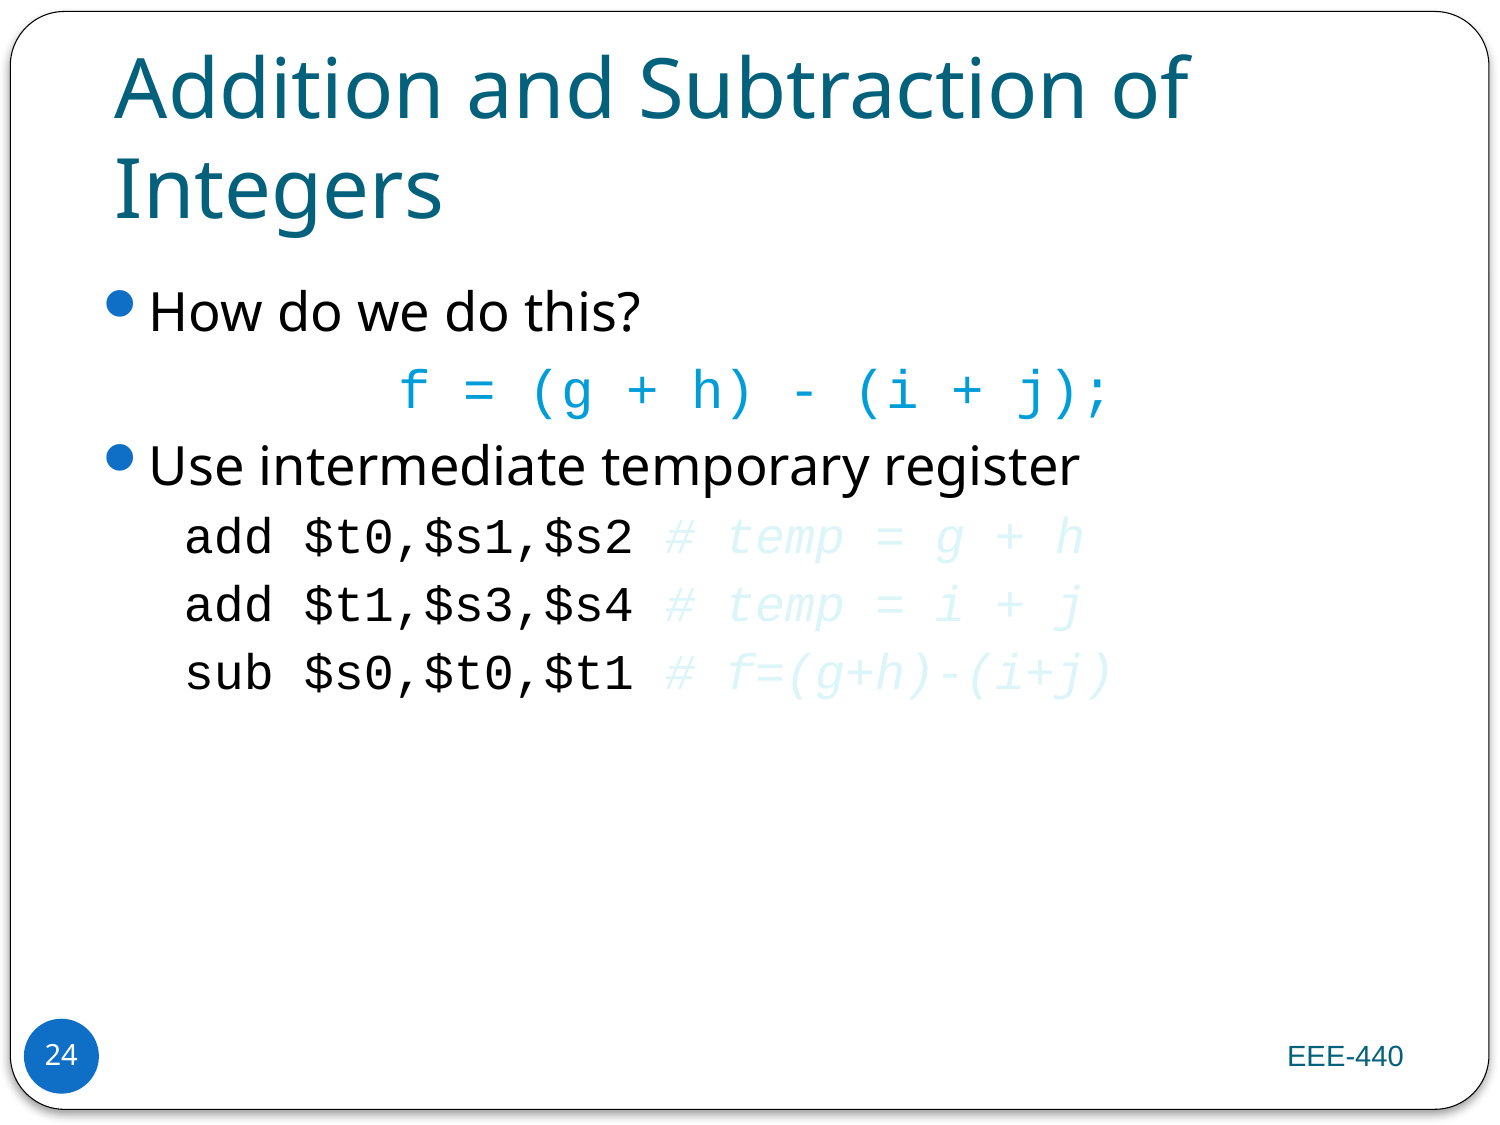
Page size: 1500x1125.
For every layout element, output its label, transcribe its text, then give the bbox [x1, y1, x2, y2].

list How do we do this? f = (g + h) - (i + j); Use intermediate temporary register add $t0,$s1,$s2 # temp = g + h add $t1,$s3,$s4 # temp = i + j sub $s0,$t0,$t1 # f=(g+h)-(i+j) [87, 269, 1426, 826]
slide_number EEE-440 [1012, 1015, 1419, 1094]
title Addition and Subtraction of Integers [99, 174, 1426, 251]
slide_number 24 [23, 1018, 99, 1094]
